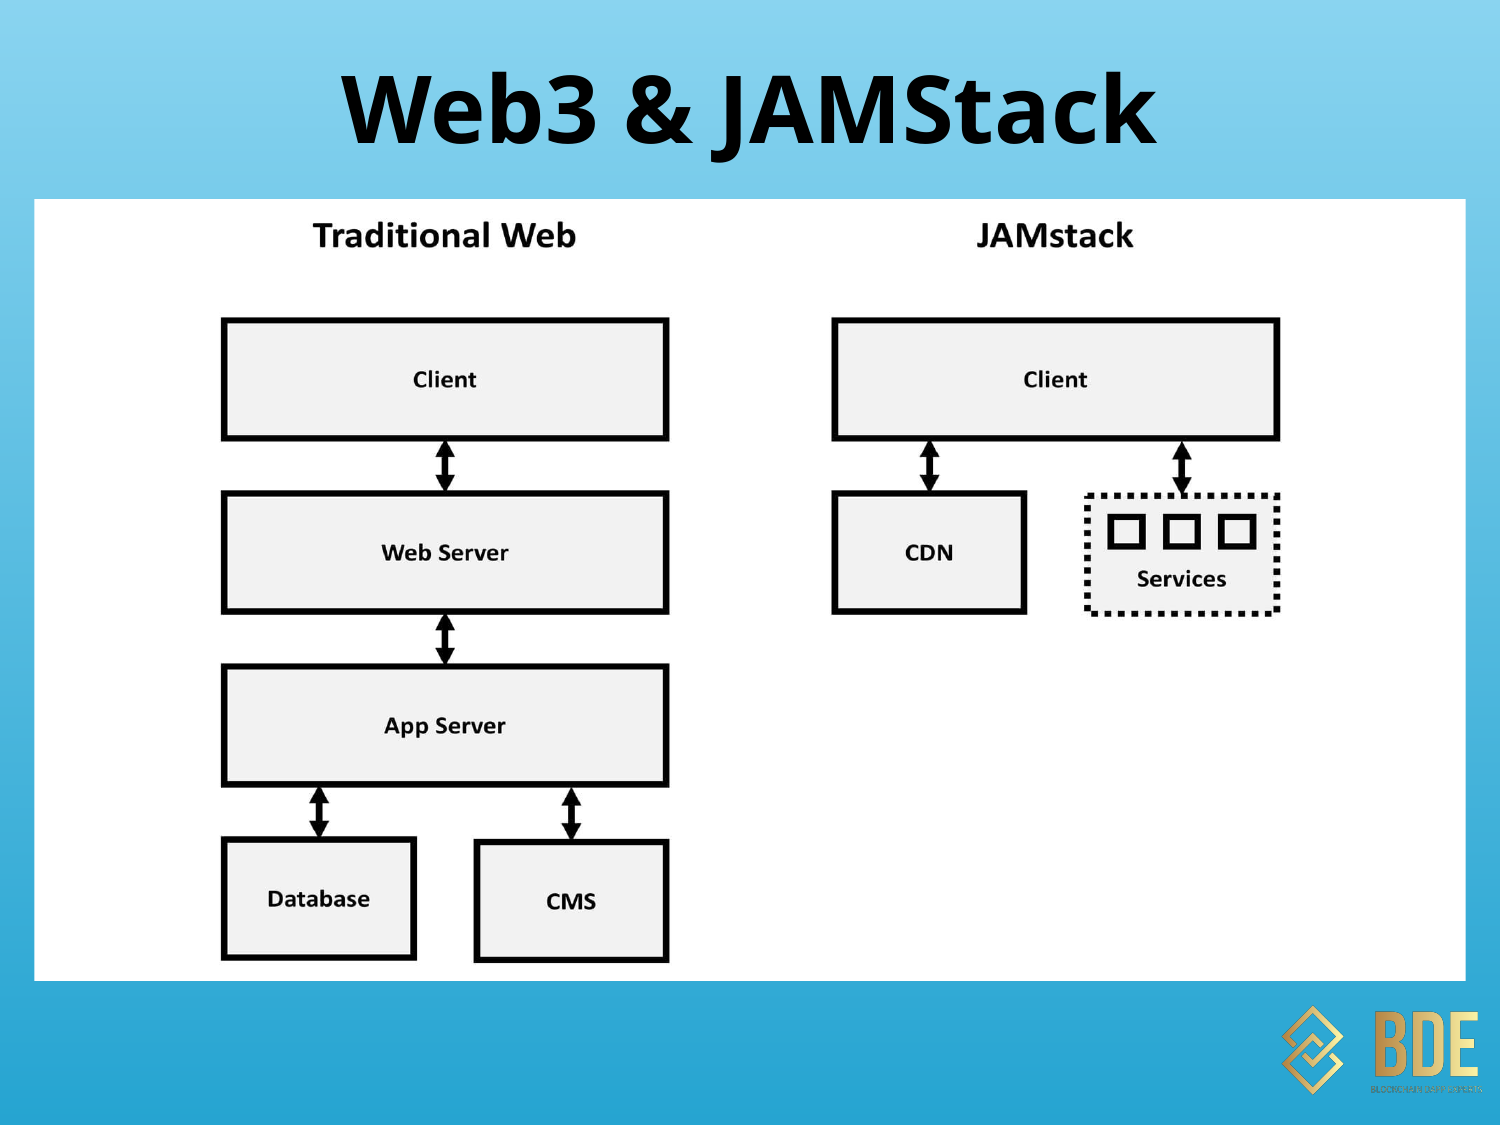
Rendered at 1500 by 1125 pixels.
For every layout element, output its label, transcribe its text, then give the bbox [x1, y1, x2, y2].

picture [34, 199, 1466, 982]
text_box Web3 & JAMStack [323, 34, 1177, 175]
picture [1247, 984, 1488, 1115]
